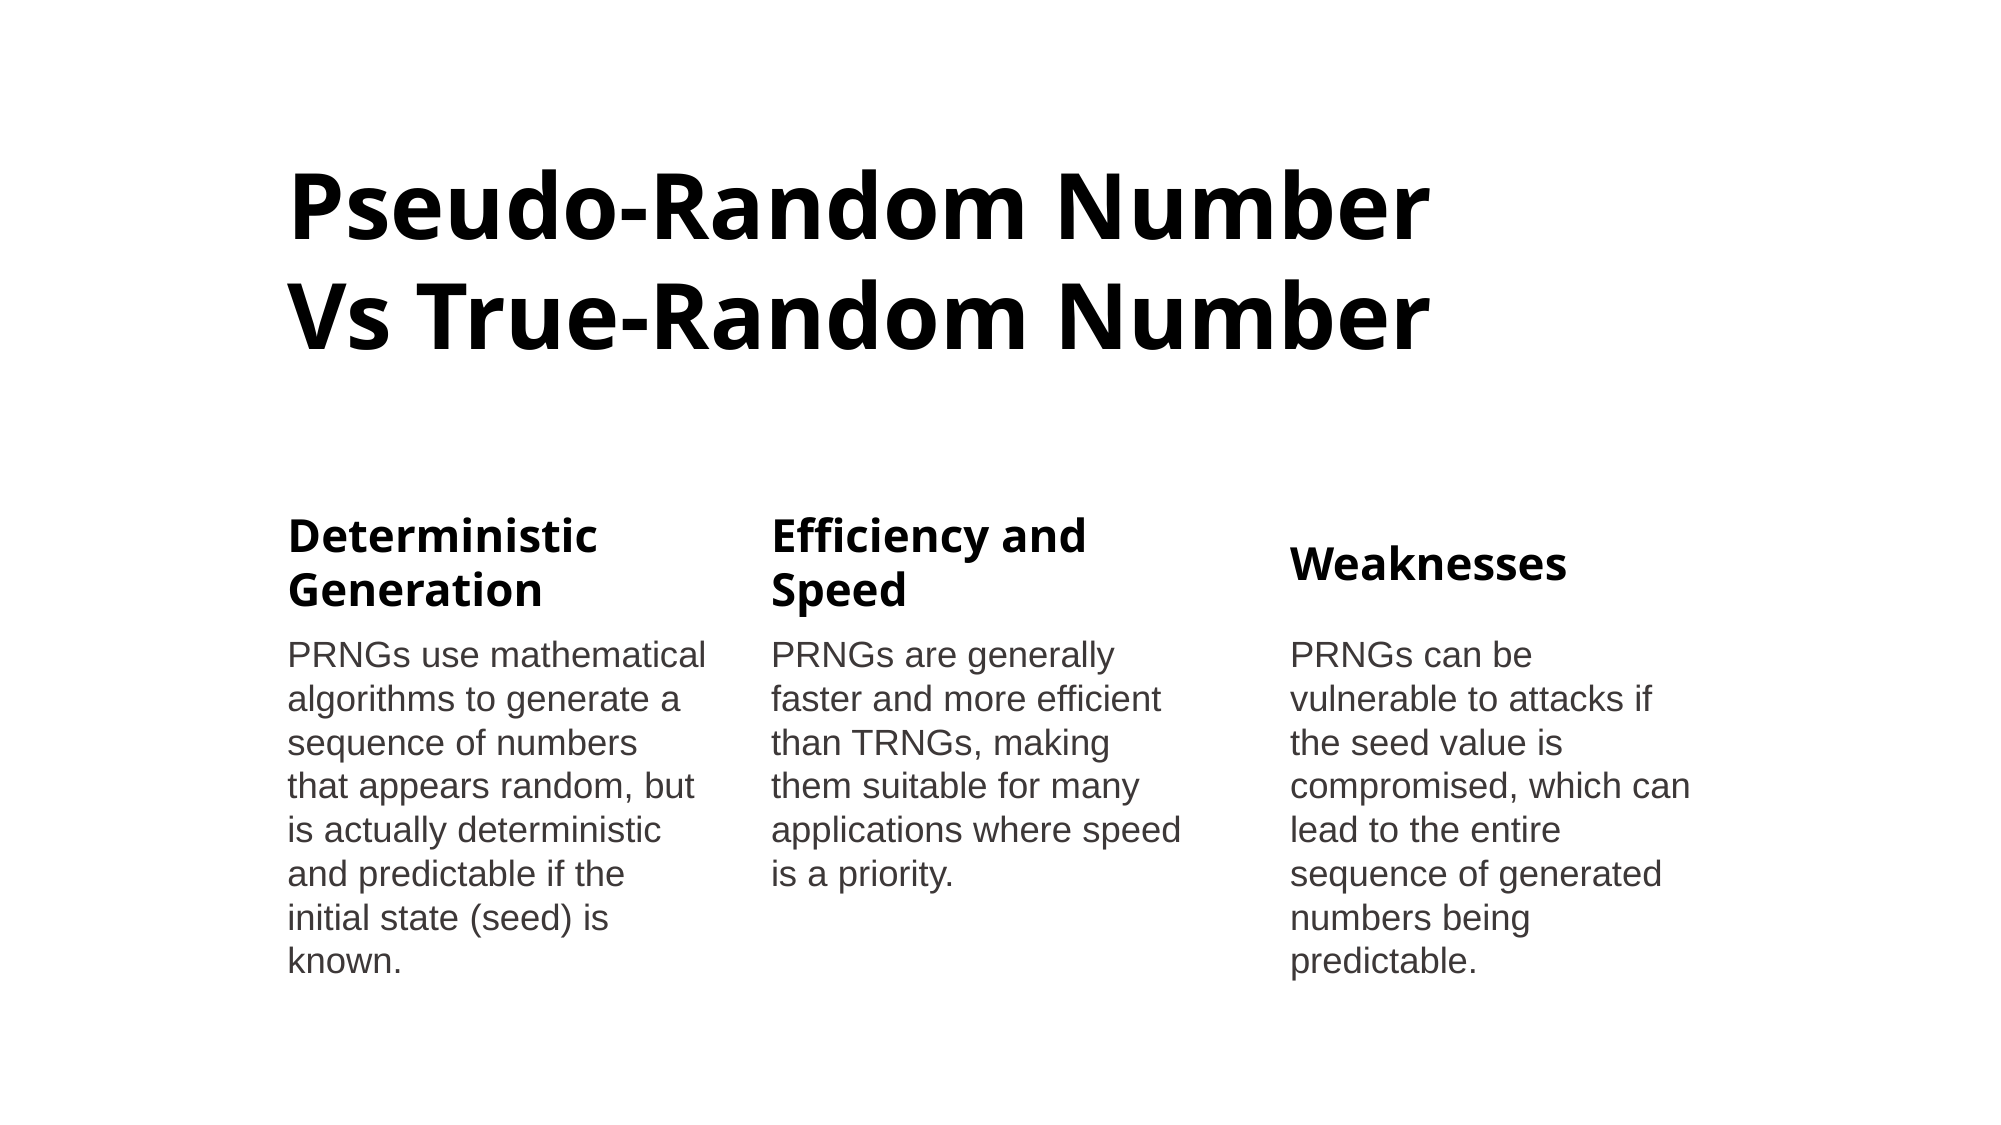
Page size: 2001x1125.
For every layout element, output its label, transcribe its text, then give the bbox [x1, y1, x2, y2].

text_box PRNGs can be vulnerable to attacks if the seed value is compromised, which can lead to the entire sequence of generated numbers being predictable. [1274, 623, 1725, 989]
text_box Weaknesses [1274, 527, 1725, 597]
text_box PRNGs are generally faster and more efficient than TRNGs, making them suitable for many applications where speed is a priority. [756, 623, 1207, 902]
text_box Efficiency and Speed [756, 499, 1237, 624]
text_box Deterministic Generation [272, 499, 723, 623]
text_box PRNGs use mathematical algorithms to generate a sequence of numbers that appears random, but is actually deterministic and predictable if the initial state (seed) is known. [272, 623, 723, 989]
text_box Pseudo-Random Number Vs True-Random Number [272, 140, 1574, 485]
